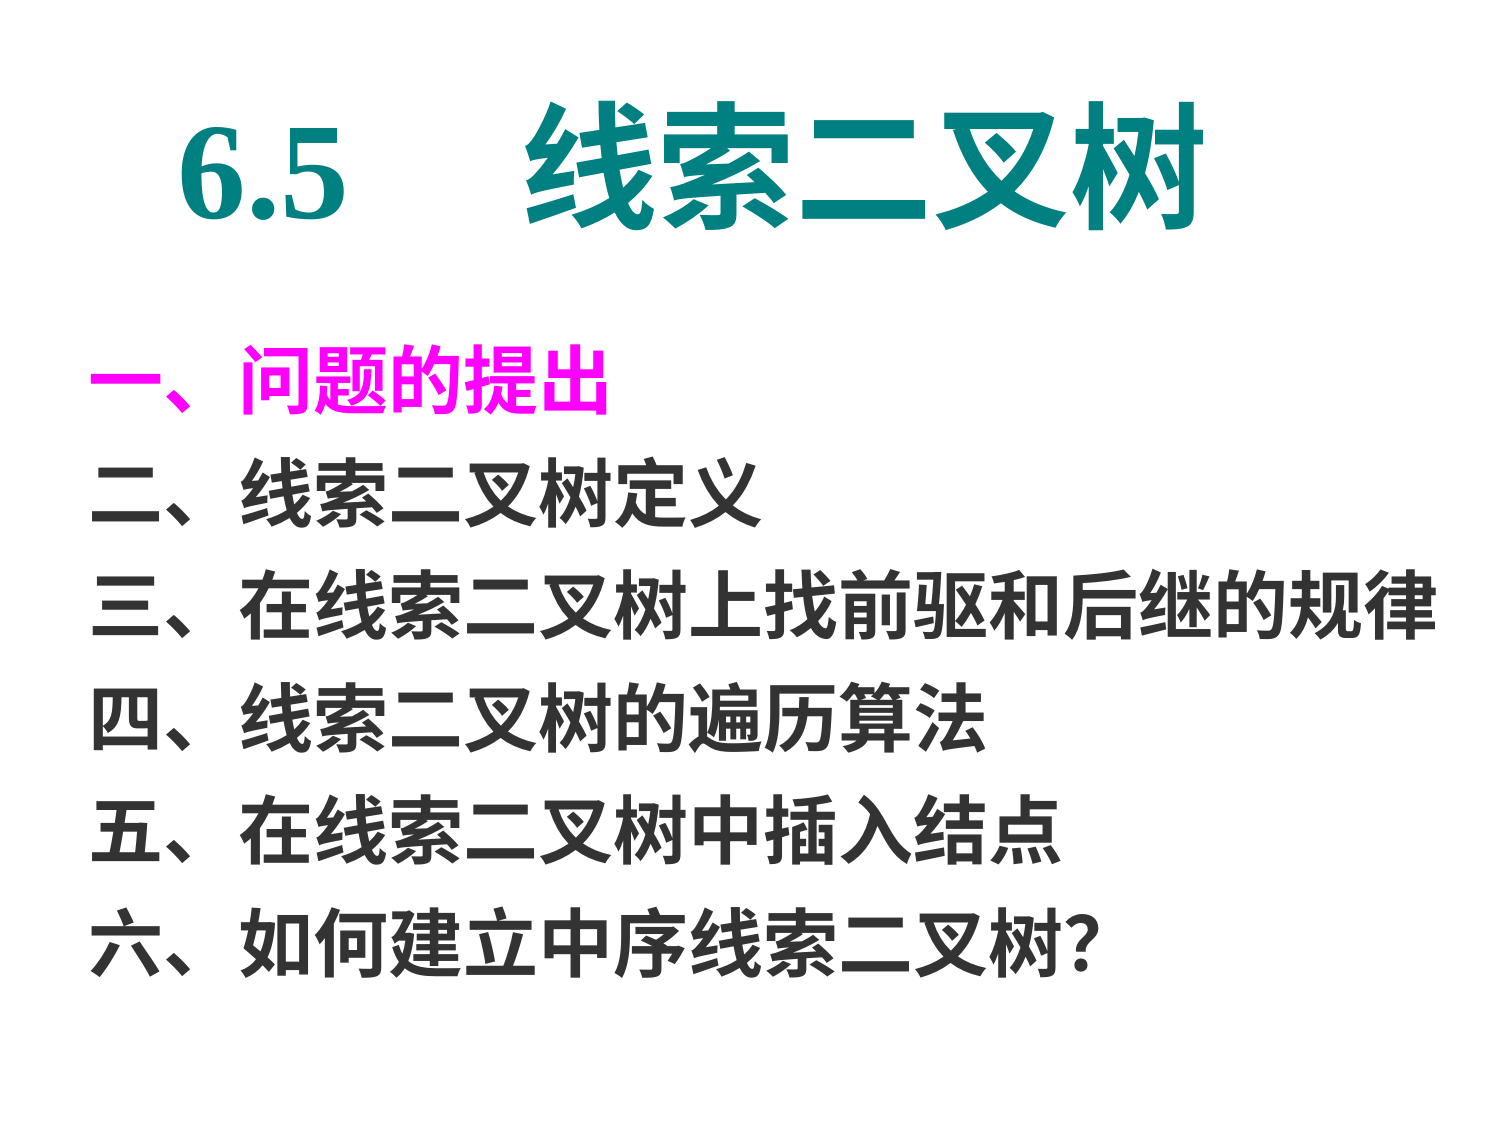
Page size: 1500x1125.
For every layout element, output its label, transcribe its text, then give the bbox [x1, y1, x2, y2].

text_box 6.5 线索二叉树 [162, 73, 1328, 254]
text_box 一、问题的提出 二、线索二叉树定义 三、在线索二叉树上找前驱和后继的规律 四、线索二叉树的遍历算法 五、在线索二叉树中插入结点 六、如何建立中序线索二叉树？ [73, 326, 1493, 1107]
